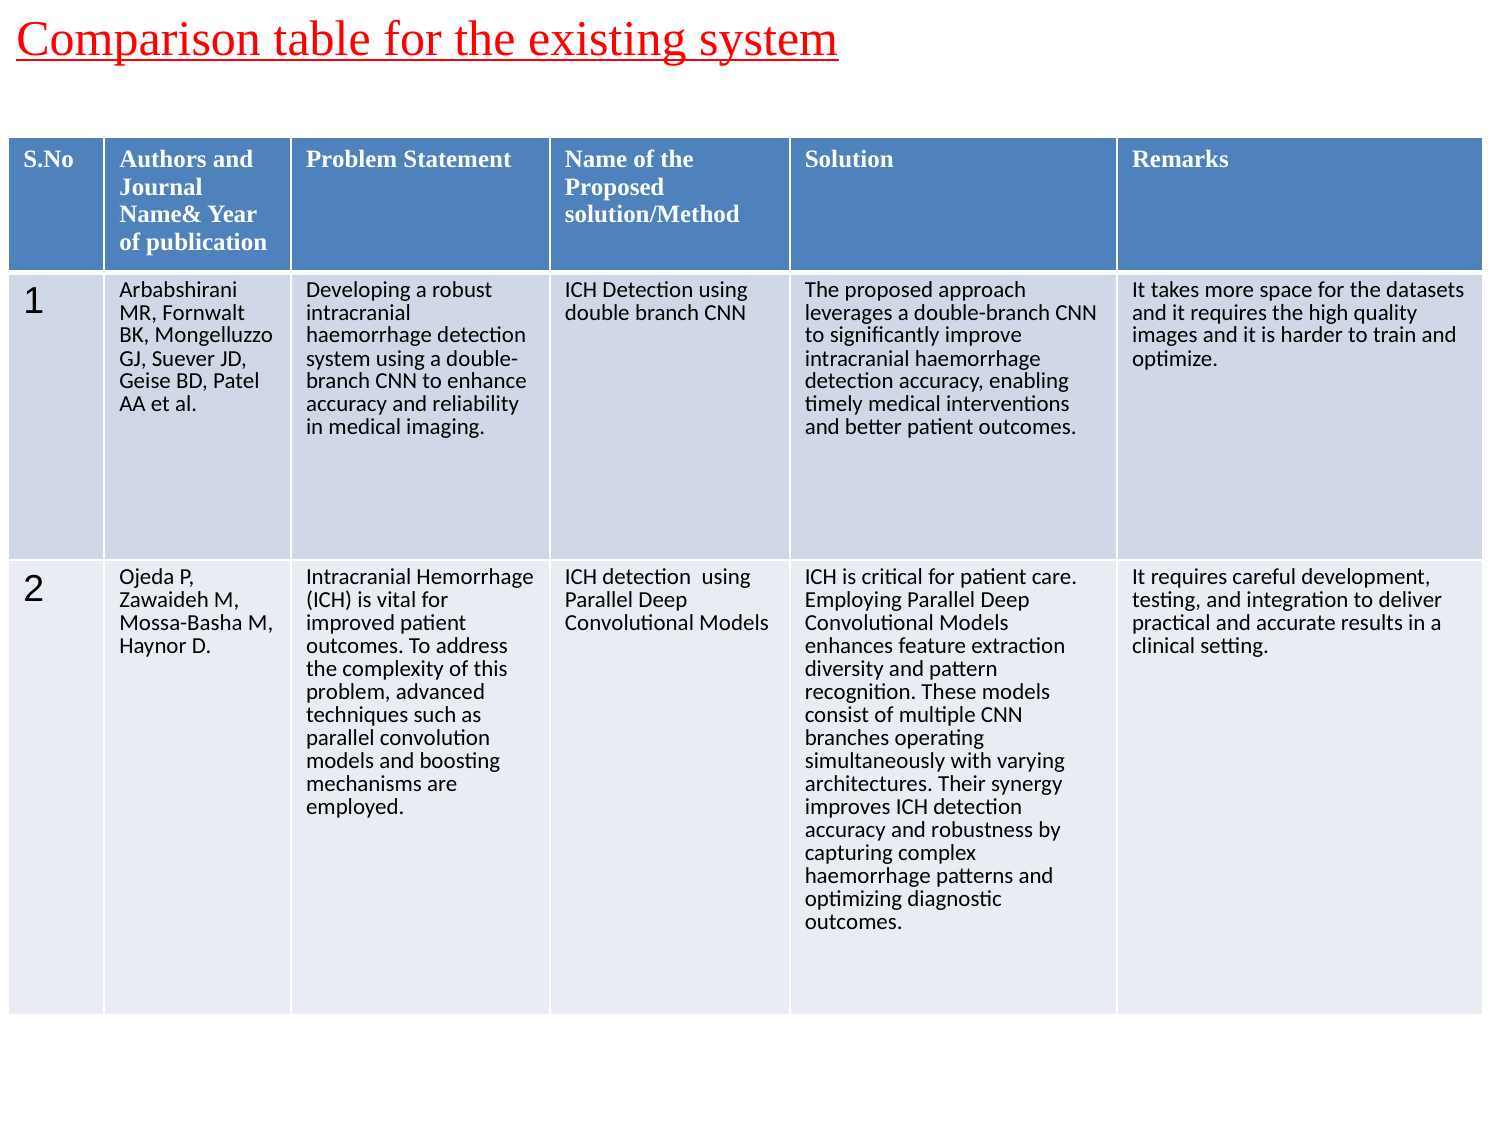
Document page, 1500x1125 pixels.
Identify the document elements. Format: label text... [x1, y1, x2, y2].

table_cell ICH detection using Parallel Deep Convolutional Models [551, 561, 789, 1014]
text_box Comparison table for the existing system [1, 0, 1477, 73]
table_cell Arbabshirani MR, Fornwalt BK, Mongelluzzo GJ, Suever JD, Geise BD, Patel AA et al. [105, 275, 290, 559]
table_header Solution [791, 138, 1116, 270]
table_cell Intracranial Hemorrhage (ICH) is vital for improved patient outcomes. To address the complexity of this problem, advanced techniques such as parallel convolution models and boosting mechanisms are employed. [292, 561, 549, 1014]
table_cell The proposed approach leverages a double-branch CNN to significantly improve intracranial haemorrhage detection accuracy, enabling timely medical interventions and better patient outcomes. [791, 275, 1116, 559]
table_cell It requires careful development, testing, and integration to deliver practical and accurate results in a clinical setting. [1118, 561, 1482, 1014]
table_cell ICH is critical for patient care. Employing Parallel Deep Convolutional Models enhances feature extraction diversity and pattern recognition. These models consist of multiple CNN branches operating simultaneously with varying architectures. Their synergy improves ICH detection accuracy and robustness by capturing complex haemorrhage patterns and optimizing diagnostic outcomes. [791, 561, 1116, 1014]
table_cell ICH Detection using double branch CNN [551, 275, 789, 559]
table_header Problem Statement [292, 138, 549, 270]
table_header S.No [9, 138, 103, 270]
table_header Remarks [1118, 138, 1482, 270]
table_cell 2 [9, 561, 103, 1014]
table_header Authors and Journal Name& Year of publication [105, 138, 290, 270]
table_cell Developing a robust intracranial haemorrhage detection system using a double-branch CNN to enhance accuracy and reliability in medical imaging. [292, 275, 549, 559]
table_header Name of the Proposed solution/Method [551, 138, 789, 270]
table_cell Ojeda P, Zawaideh M, Mossa-Basha M, Haynor D. [105, 561, 290, 1014]
table_cell 1 [9, 275, 103, 559]
table_cell It takes more space for the datasets and it requires the high quality images and it is harder to train and optimize. [1118, 275, 1482, 559]
